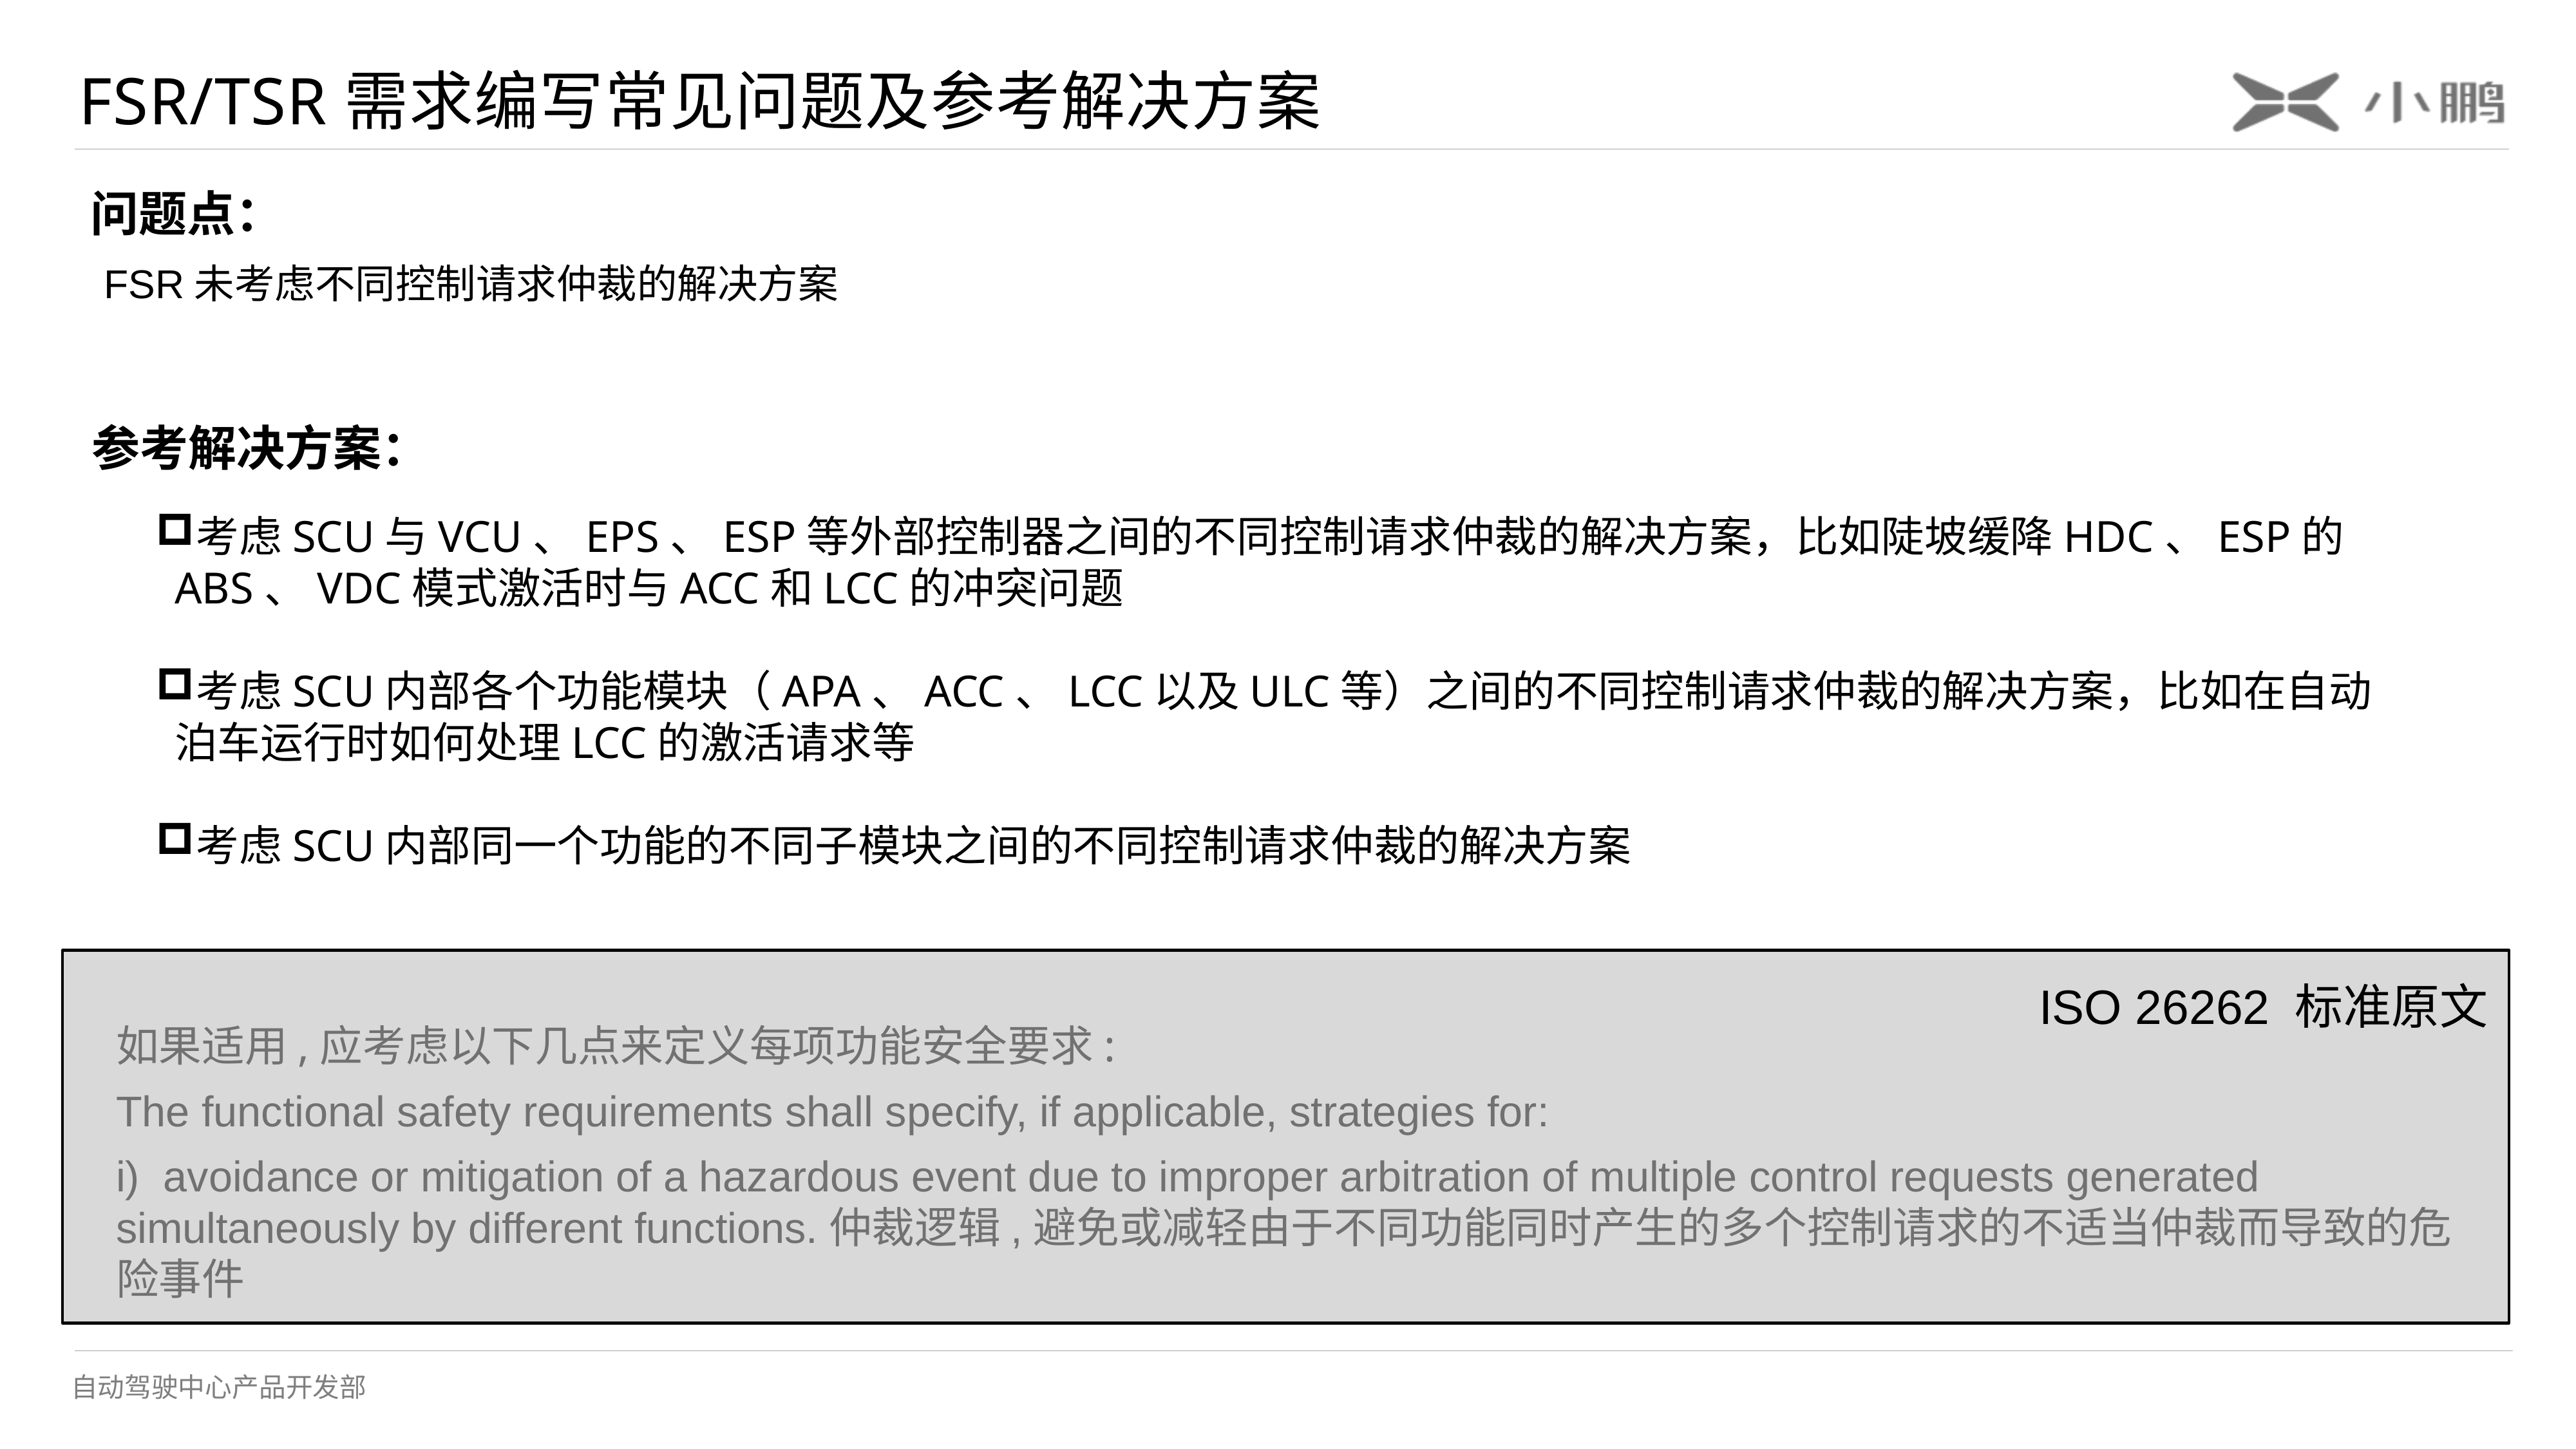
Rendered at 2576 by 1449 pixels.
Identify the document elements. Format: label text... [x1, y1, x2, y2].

list FSR/TSR需求编写常见问题及参考解决方案 [59, 59, 2217, 137]
picture [2216, 55, 2512, 147]
text_box FSR未考虑不同控制请求仲裁的解决方案 [94, 253, 848, 312]
text_box 如果适用,应考虑以下几点来定义每项功能安全要求: The functional safety requirements shall specify, if applicable, strategies for: i) avoidance or mitigation of a hazardous event due to improper arbitration of multiple control requests generated simultaneously by different functions.仲裁逻辑,避免或减轻由于不同功能同时产生的多个控制请求的不适当仲裁而导致的危险事件 [96, 1009, 2505, 1309]
text_box ISO 26262 标准原文 [2029, 971, 2498, 1039]
text_box 考虑SCU与VCU、EPS、ESP等外部控制器之间的不同控制请求仲裁的解决方案，比如陡坡缓降HDC、ESP的ABS、VDC模式激活时与ACC和LCC的冲突问题 考虑SCU内部各个功能模块（APA、ACC、LCC以及ULC等）之间的不同控制请求仲裁的解决方案，比如在自动泊车运行时如何处理LCC的激活请求等 考虑SCU内部同一个功能的不同子模块之间的不同控制请求仲裁的解决方案 [147, 504, 2399, 875]
text_box 参考解决方案： [82, 413, 440, 481]
text_box 问题点： [81, 178, 294, 246]
text_box [61, 949, 2510, 1325]
